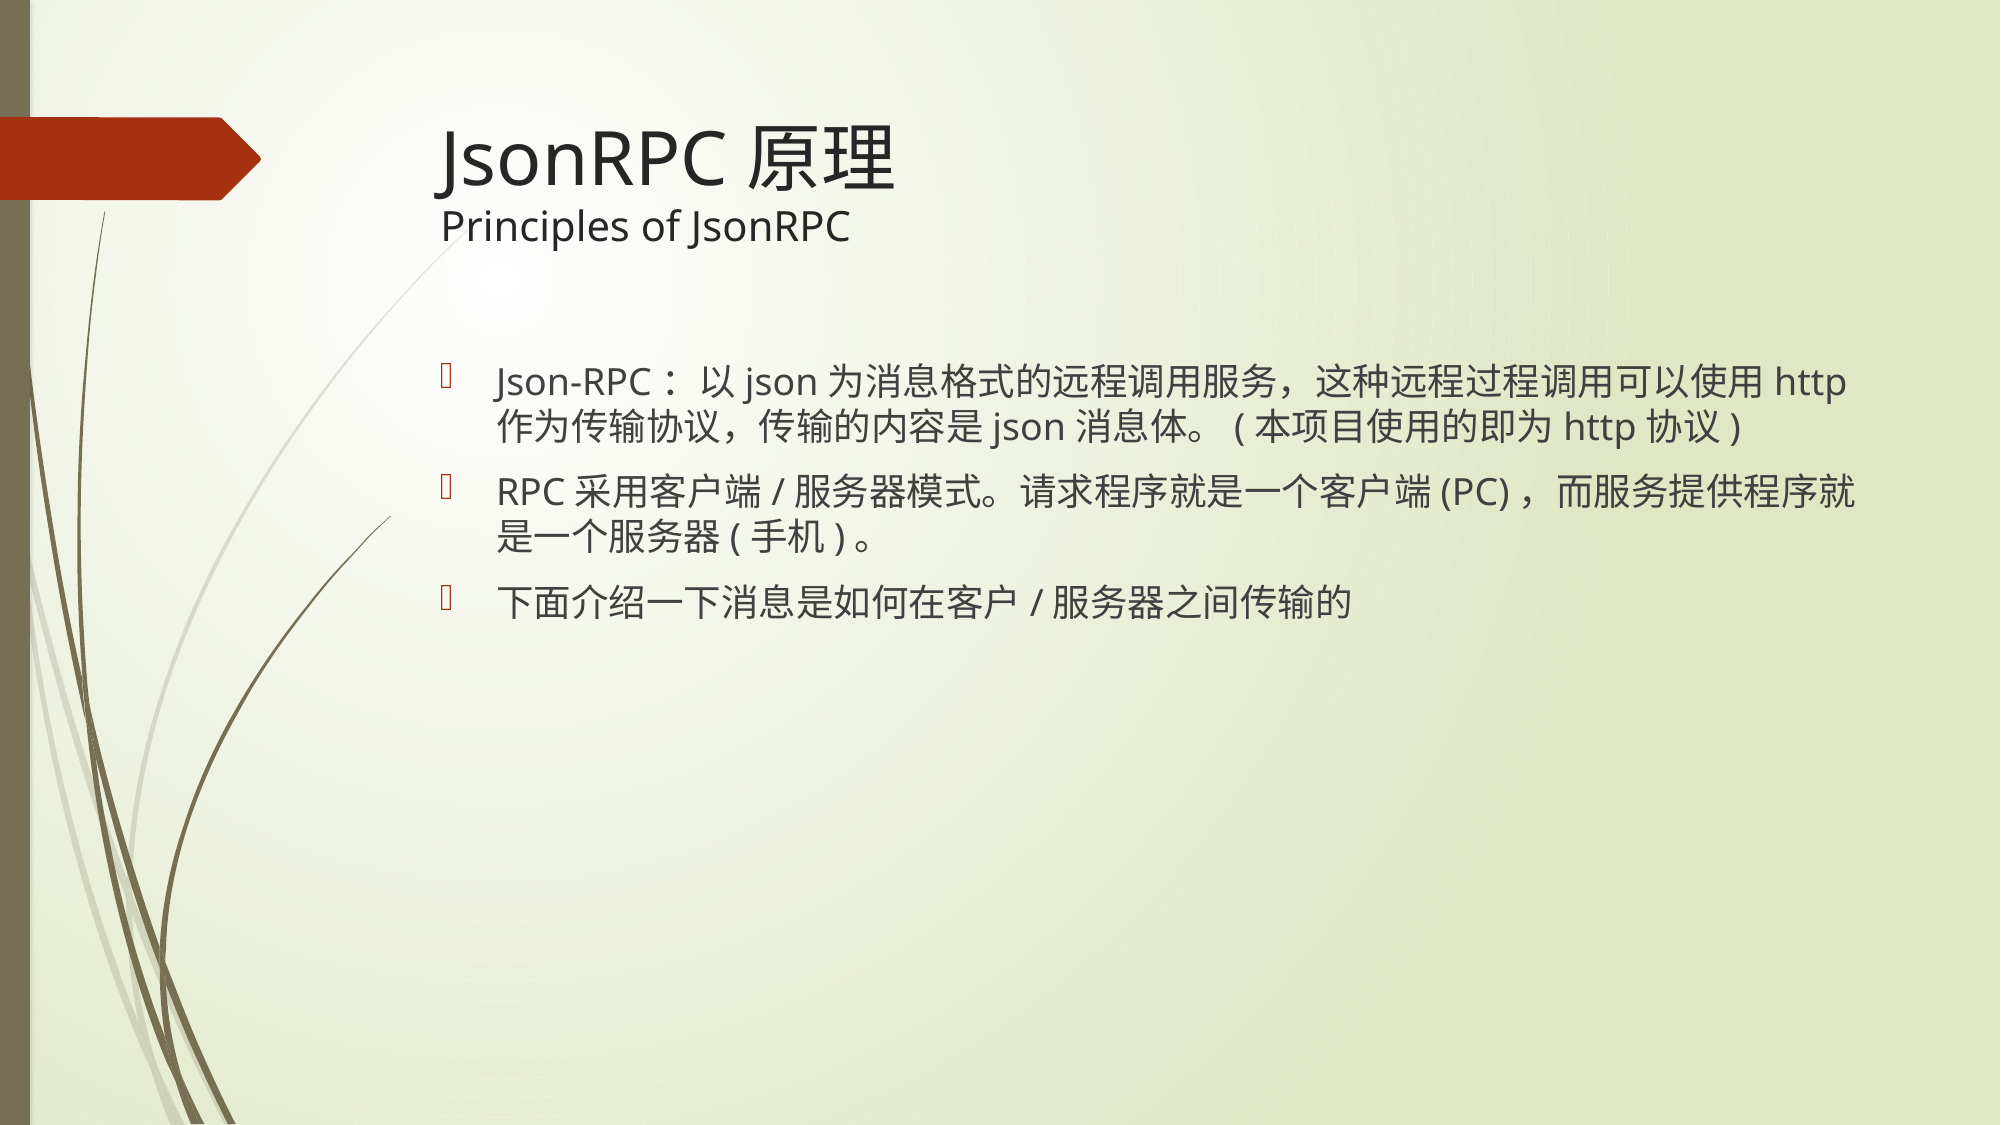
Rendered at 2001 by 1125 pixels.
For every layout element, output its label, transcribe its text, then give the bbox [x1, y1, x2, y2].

title JsonRPC原理 Principles of JsonRPC [425, 102, 1888, 313]
list Json-RPC：以json为消息格式的远程调用服务，这种远程过程调用可以使用http作为传输协议，传输的内容是json消息体。(本项目使用的即为http协议) RPC采用客户端/服务器模式。请求程序就是一个客户端(PC)，而服务提供程序就是一个服务器(手机)。 下面介绍一下消息是如何在客户/服务器之间传输的 [424, 350, 1888, 970]
